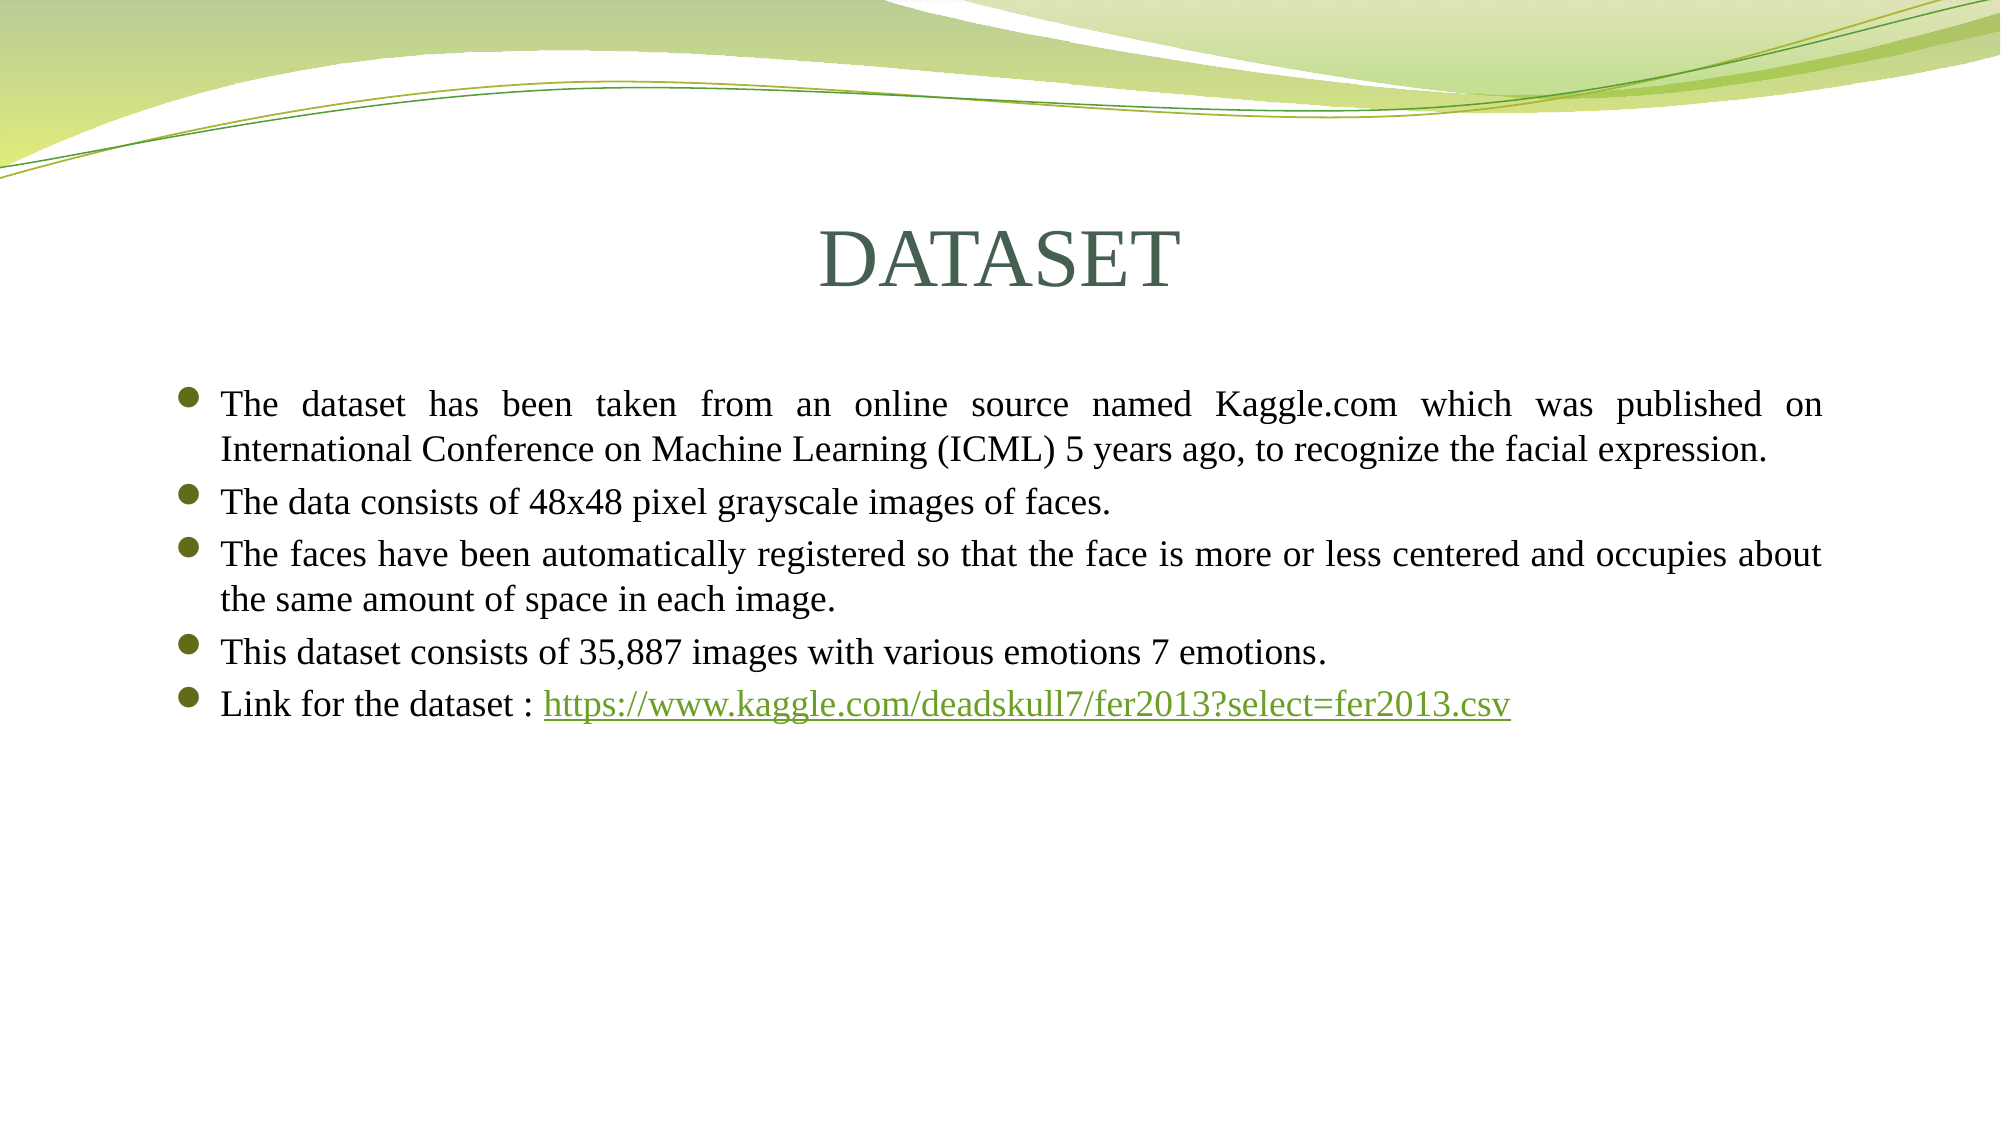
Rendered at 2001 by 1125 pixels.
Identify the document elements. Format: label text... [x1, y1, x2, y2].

title DATASET [99, 115, 1900, 303]
list The dataset has been taken from an online source named Kaggle.com which was published on International Conference on Machine Learning (ICML) 5 years ago, to recognize the facial expression. The data consists of 48x48 pixel grayscale images of faces. The faces have been automatically registered so that the face is more or less centered and occupies about the same amount of space in each image. This dataset consists of 35,887 images with various emotions 7 emotions. Link for the dataset : https://www.kaggle.com/deadskull7/fer2013?select=fer2013.csv [160, 371, 1840, 1042]
